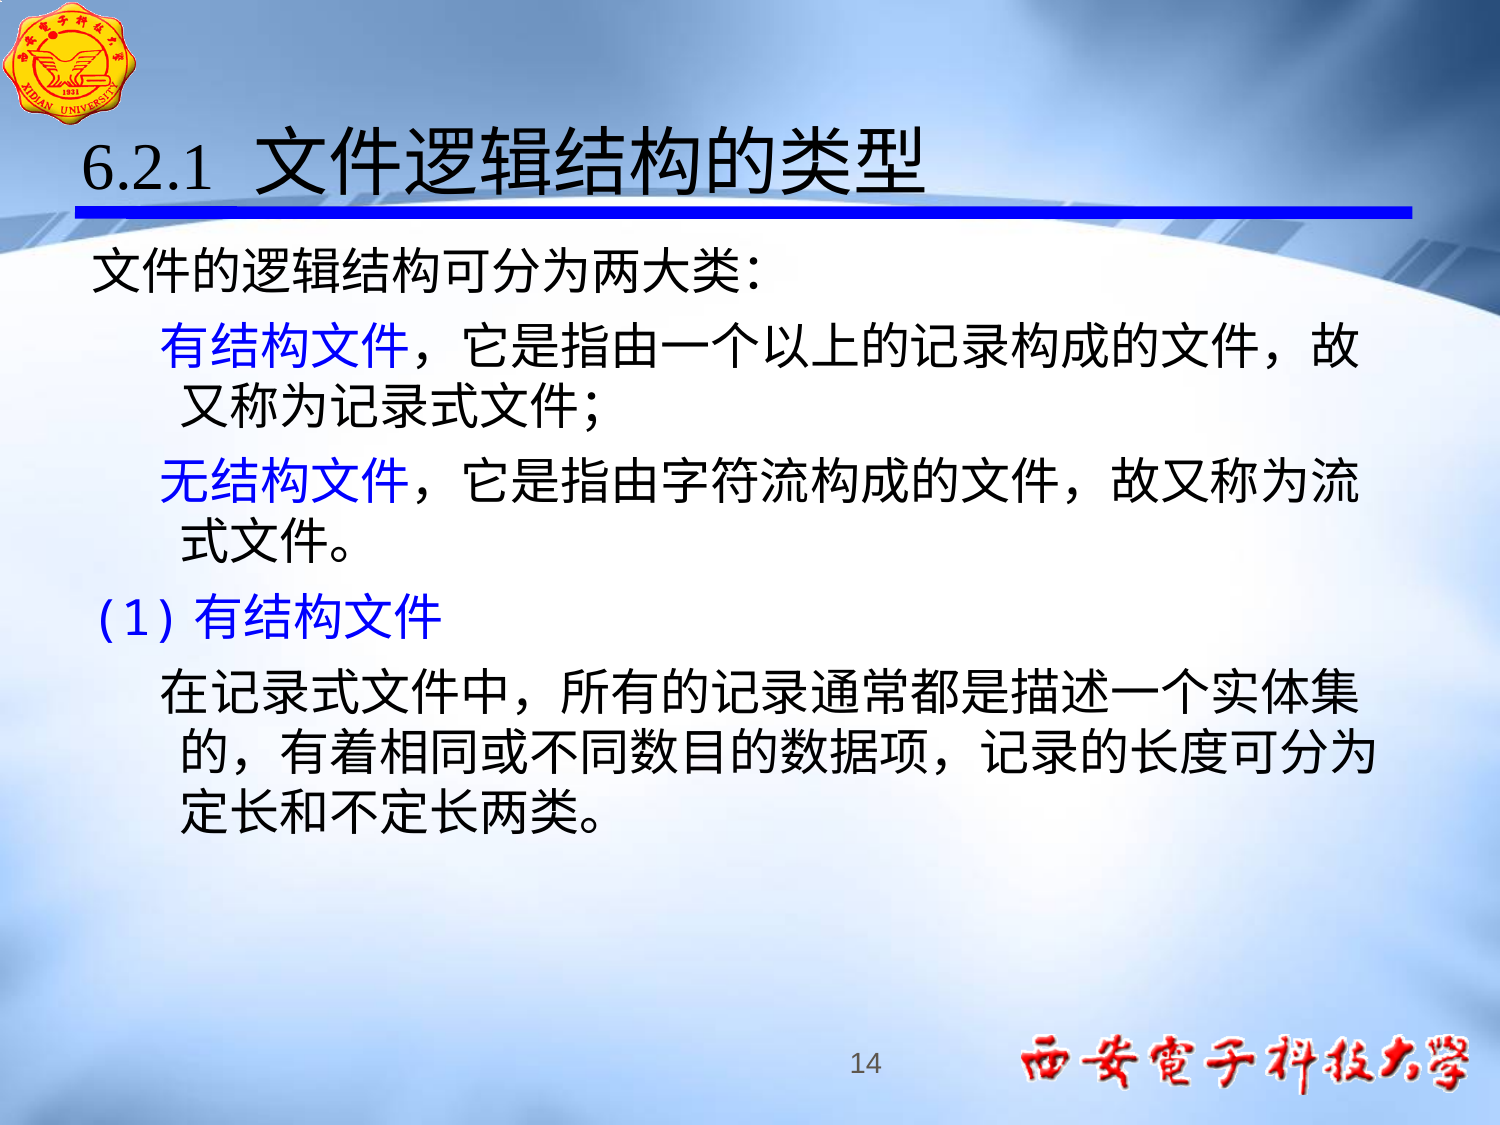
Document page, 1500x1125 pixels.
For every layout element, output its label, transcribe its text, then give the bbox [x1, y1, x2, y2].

picture [0, 0, 1500, 1125]
text_box 6.2.1 文件逻辑结构的类型 [66, 24, 1413, 213]
text_box [584, 1047, 898, 1087]
text_box 文件的逻辑结构可分为两大类： 有结构文件，它是指由一个以上的记录构成的文件，故又称为记录式文件； 无结构文件，它是指由字符流构成的文件，故又称为流式文件。 (1)有结构文件 在记录式文件中，所有的记录通常都是描述一个实体集的，有着相同或不同数目的数据项，记录的长度可分为定长和不定长两类。 [76, 231, 1419, 1047]
